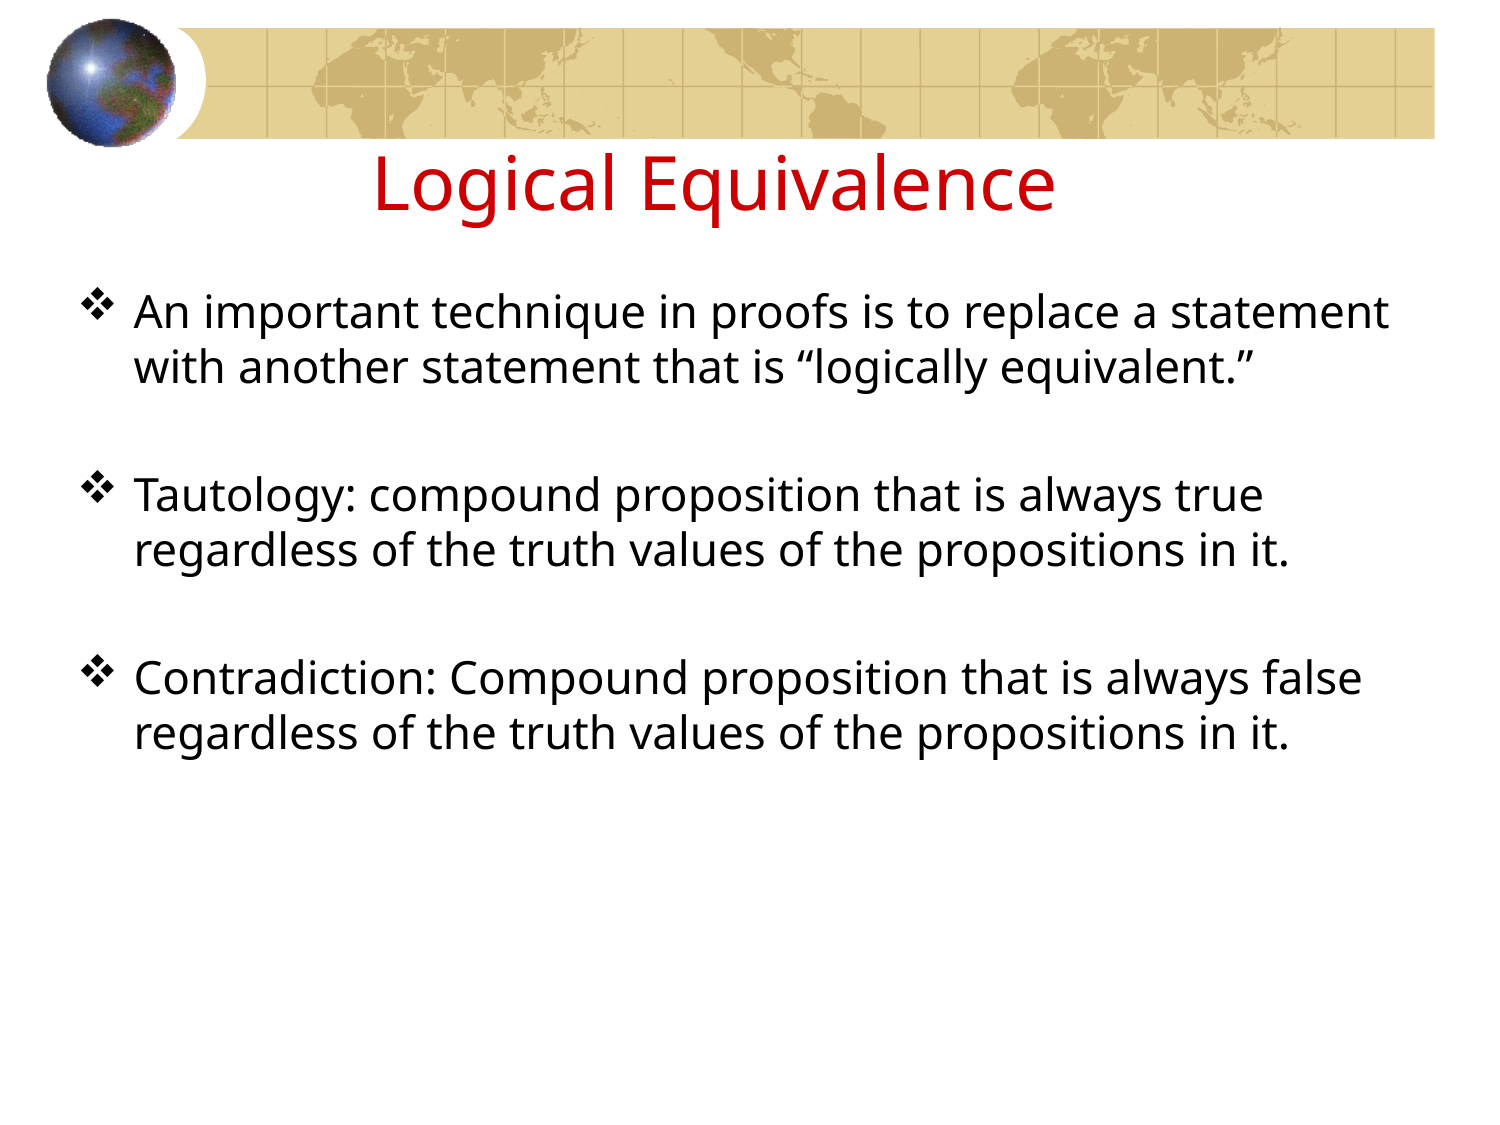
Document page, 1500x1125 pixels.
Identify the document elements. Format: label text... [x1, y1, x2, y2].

text_box An important technique in proofs is to replace a statement with another statement that is “logically equivalent.” Tautology: compound proposition that is always true regardless of the truth values of the propositions in it. Contradiction: Compound proposition that is always false regardless of the truth values of the propositions in it. [62, 274, 1413, 950]
picture [42, 14, 190, 127]
text_box Logical Equivalence [10, 127, 1419, 233]
